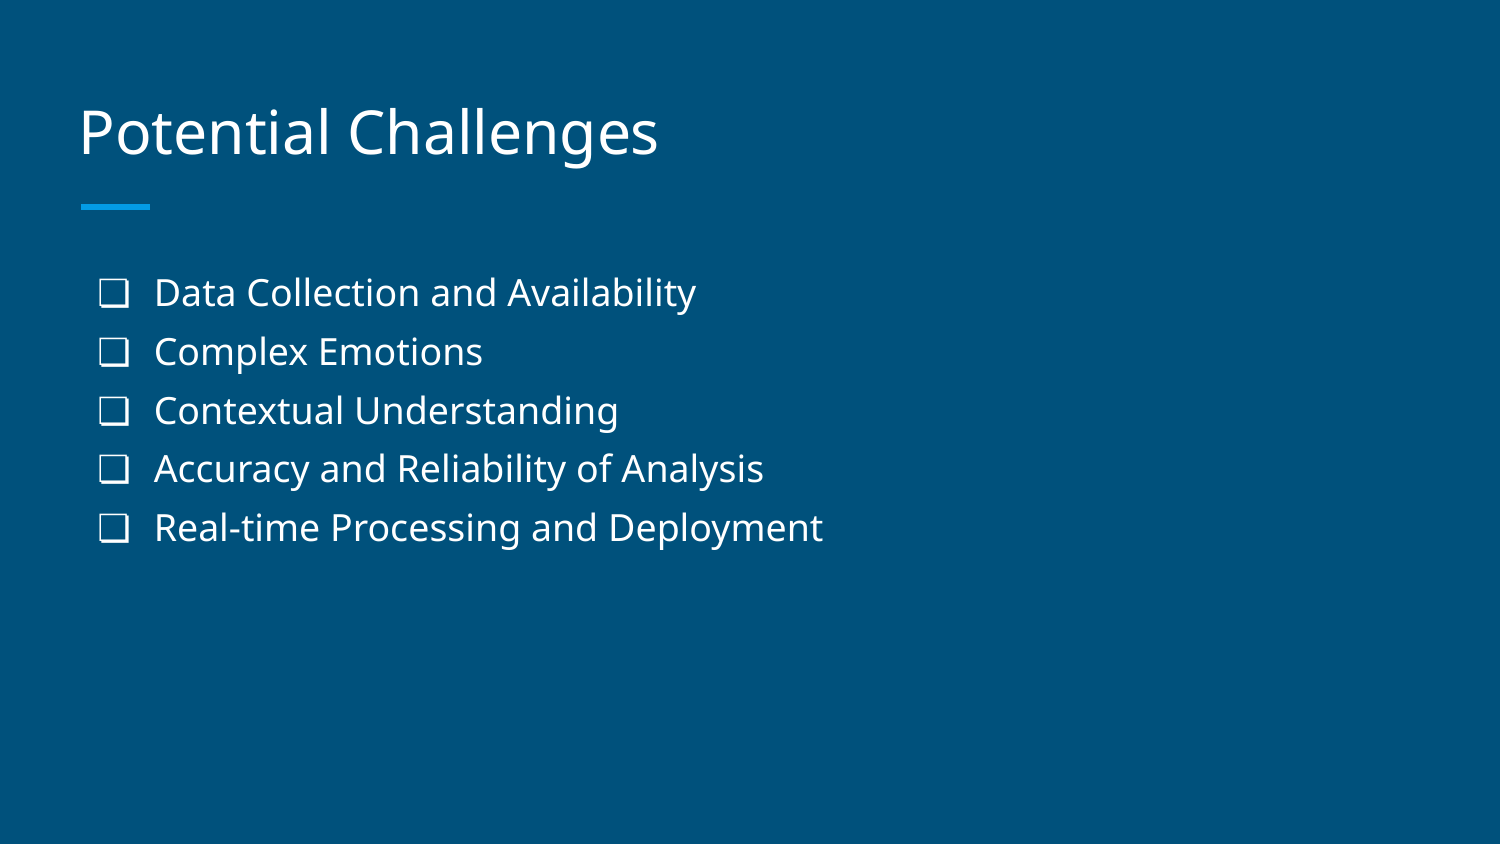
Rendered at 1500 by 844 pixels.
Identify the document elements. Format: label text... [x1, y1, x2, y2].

list Data Collection and Availability Complex Emotions Contextual Understanding Accuracy and Reliability of Analysis Real-time Processing and Deployment [63, 244, 1437, 750]
title Potential Challenges [63, 75, 1437, 188]
